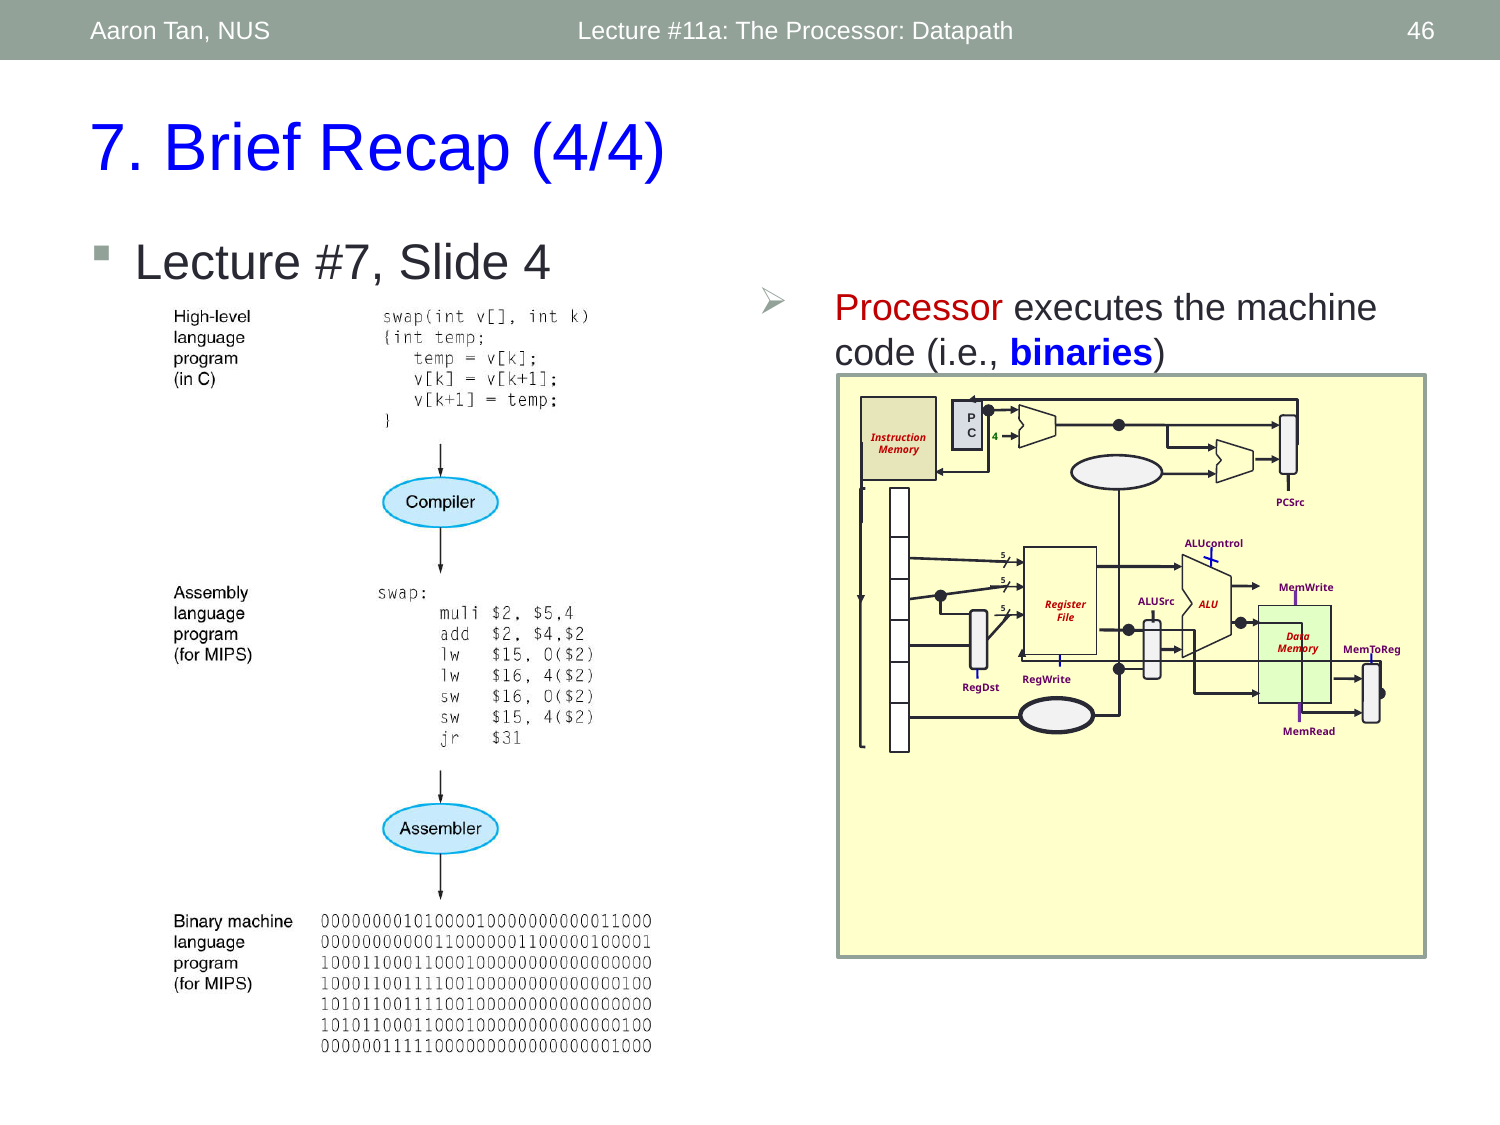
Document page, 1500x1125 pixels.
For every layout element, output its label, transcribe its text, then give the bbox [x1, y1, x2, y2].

picture [129, 307, 676, 1063]
footer Lecture #11a: The Processor: Datapath [562, 3, 1238, 57]
slide_number 46 [1308, 3, 1450, 57]
slide_number Aaron Tan, NUS [75, 3, 550, 57]
list Lecture #7, Slide 4 [75, 222, 1409, 365]
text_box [850, 396, 1421, 752]
text_box Processor executes the machine code (i.e., binaries) [743, 275, 1425, 957]
text_box 7. Brief Recap (4/4) [74, 96, 1425, 192]
text_box [836, 373, 1427, 959]
